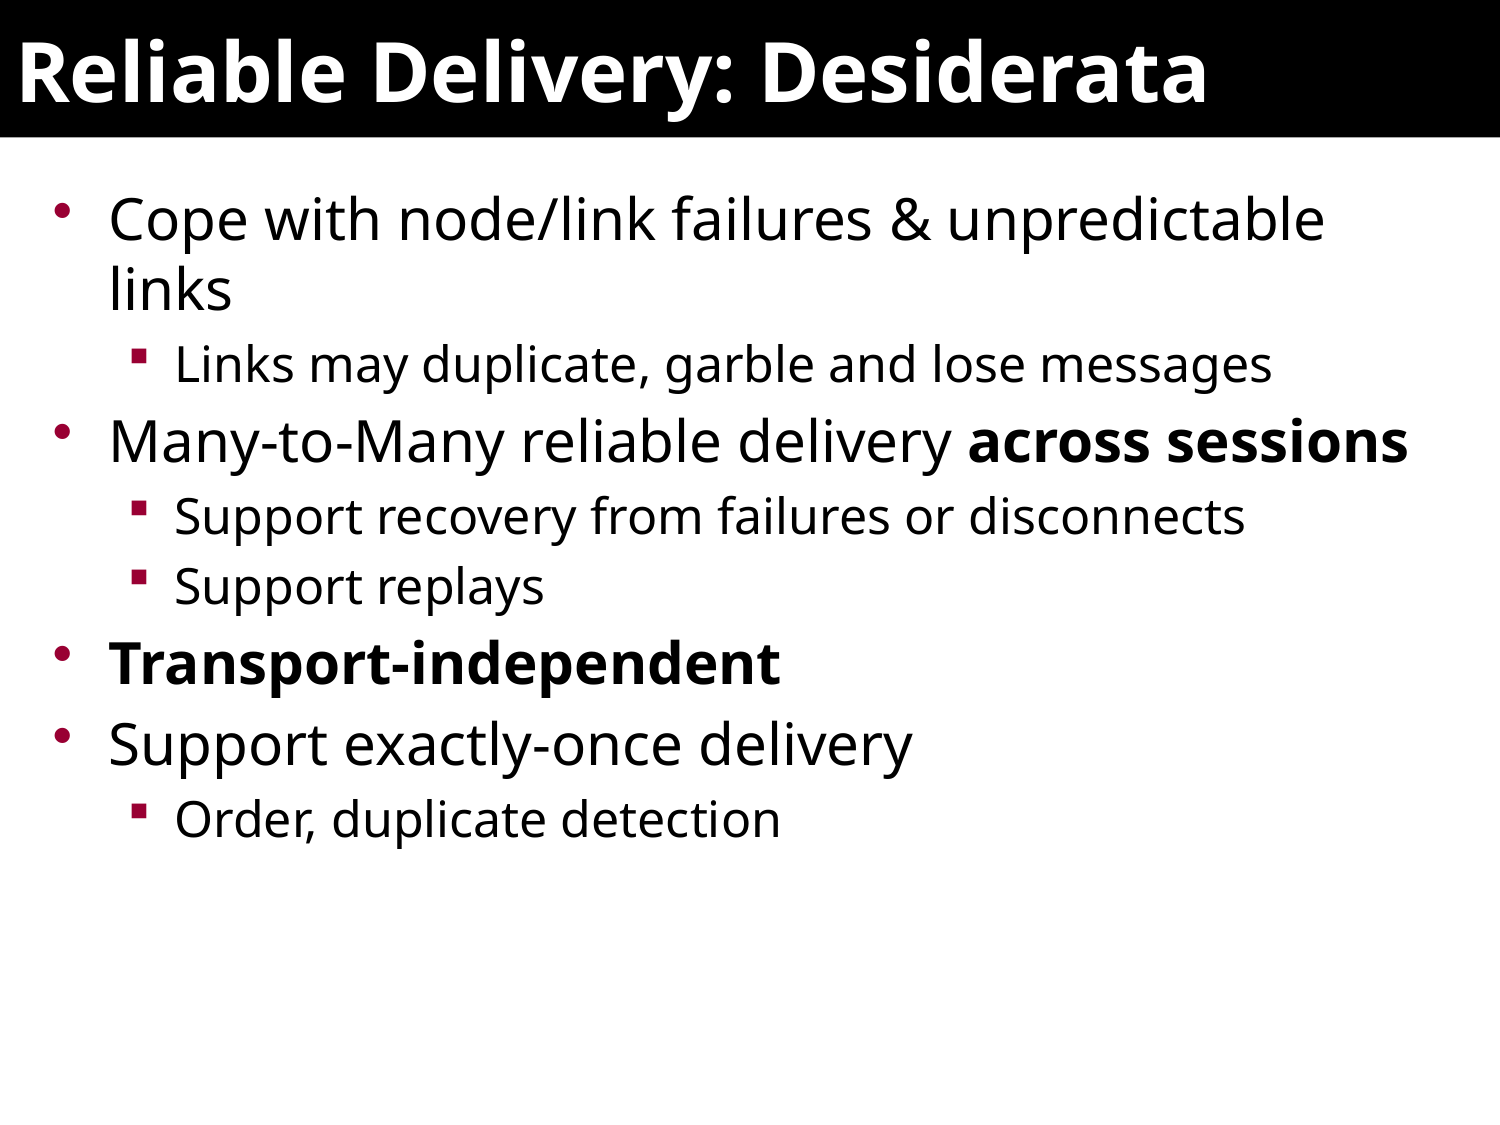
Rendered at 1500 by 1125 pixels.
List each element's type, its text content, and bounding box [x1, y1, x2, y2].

title Reliable Delivery: Desiderata [0, 0, 1500, 138]
list Cope with node/link failures & unpredictable links Links may duplicate, garble and lose messages Many-to-Many reliable delivery across sessions Support recovery from failures or disconnects Support replays Transport-independent Support exactly-once delivery Order, duplicate detection [37, 174, 1463, 1025]
